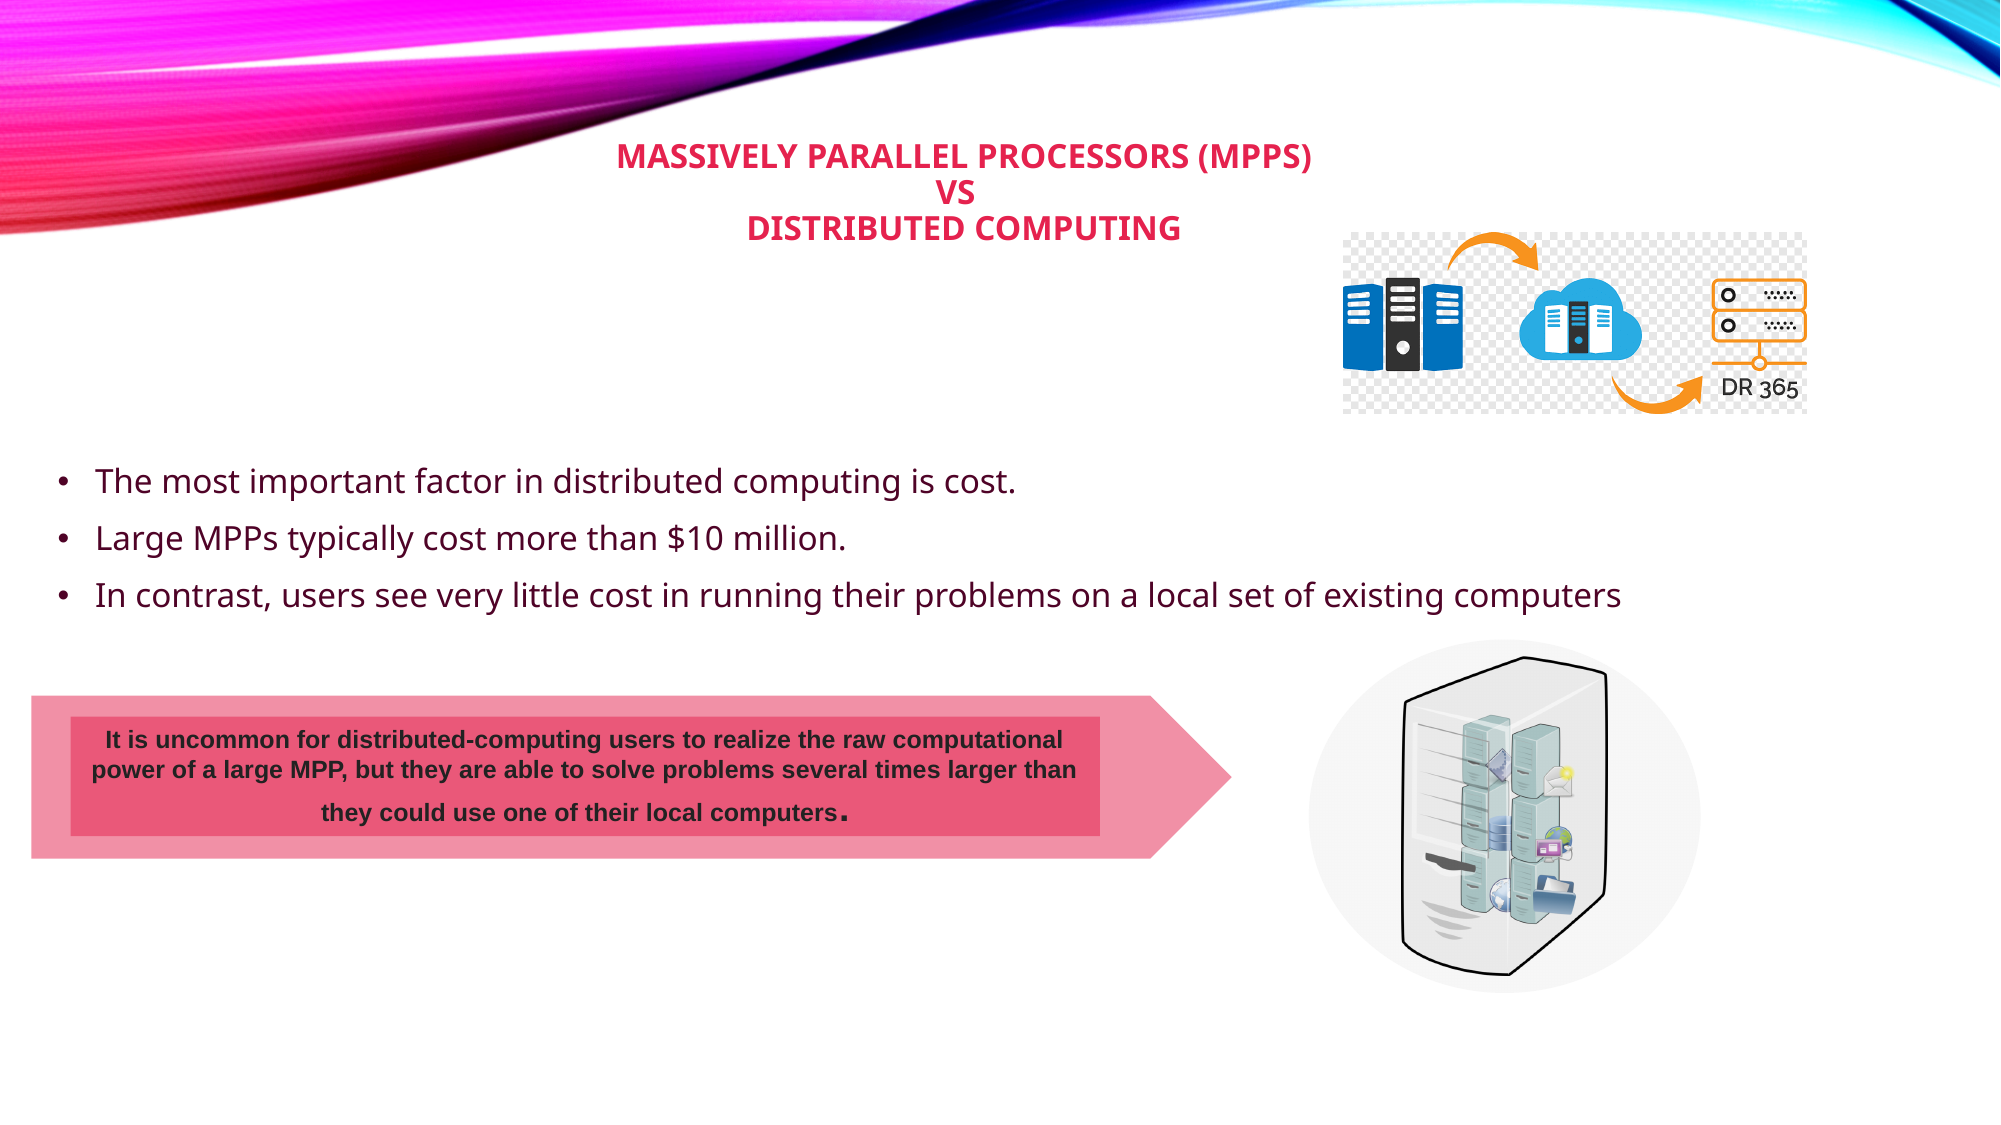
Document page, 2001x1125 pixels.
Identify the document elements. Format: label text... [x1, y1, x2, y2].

text_box [31, 695, 1213, 859]
text_box It is uncommon for distributed-computing users to realize the raw computational power of a large MPP, but they are able to solve problems several times larger than they could use one of their local computers. [70, 716, 1100, 837]
title massively parallel processors (MPPs) VS Distributed computing [340, 102, 1589, 285]
picture [1910, 0, 2000, 45]
picture [1890, 0, 2000, 75]
picture [0, 0, 2000, 414]
list The most important factor in distributed computing is cost. Large MPPs typically cost more than $10 million. In contrast, users see very little cost in running their problems on a local set of existing computers [49, 386, 1918, 796]
picture [1308, 639, 1701, 994]
